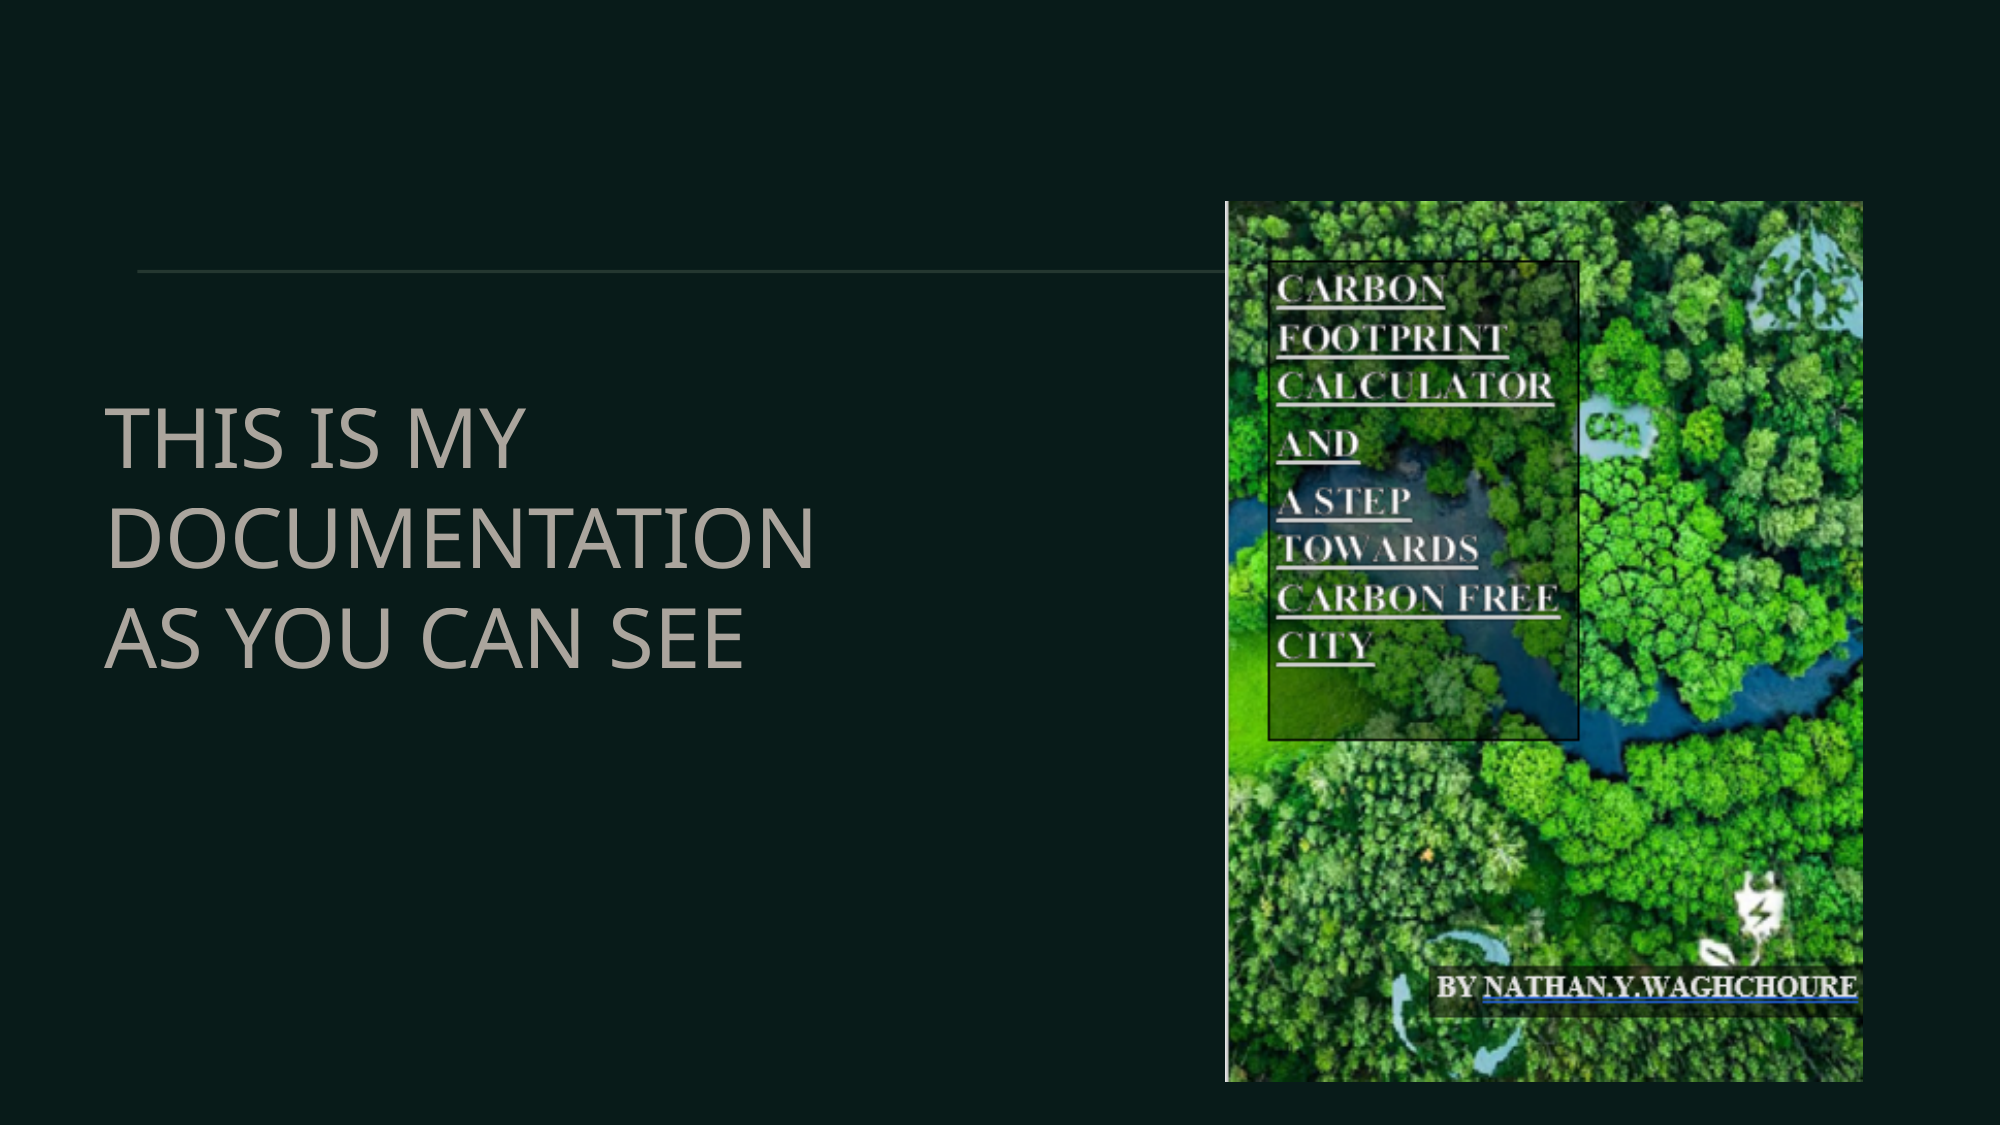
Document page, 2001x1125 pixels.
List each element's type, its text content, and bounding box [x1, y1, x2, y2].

title THIS IS MY DOCUMENTATION AS YOU CAN SEE [89, 18, 1226, 1053]
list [1225, 201, 1863, 1082]
